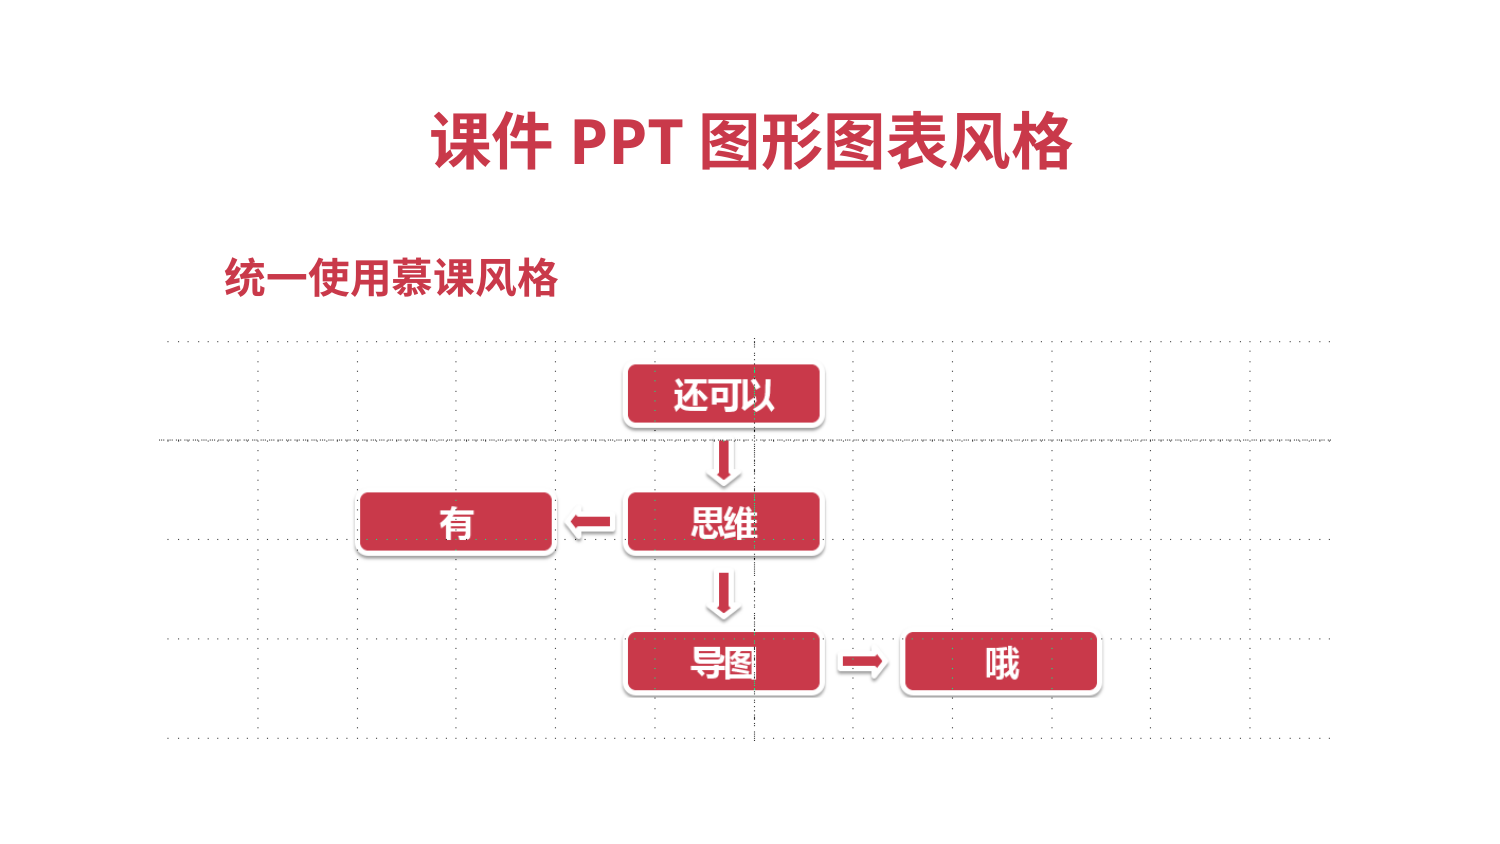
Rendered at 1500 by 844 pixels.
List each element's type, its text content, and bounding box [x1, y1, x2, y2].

text_box 统一使用慕课风格 [123, 244, 1474, 329]
picture [159, 338, 1331, 742]
text_box 课件PPT图形图表风格 [414, 94, 1089, 185]
